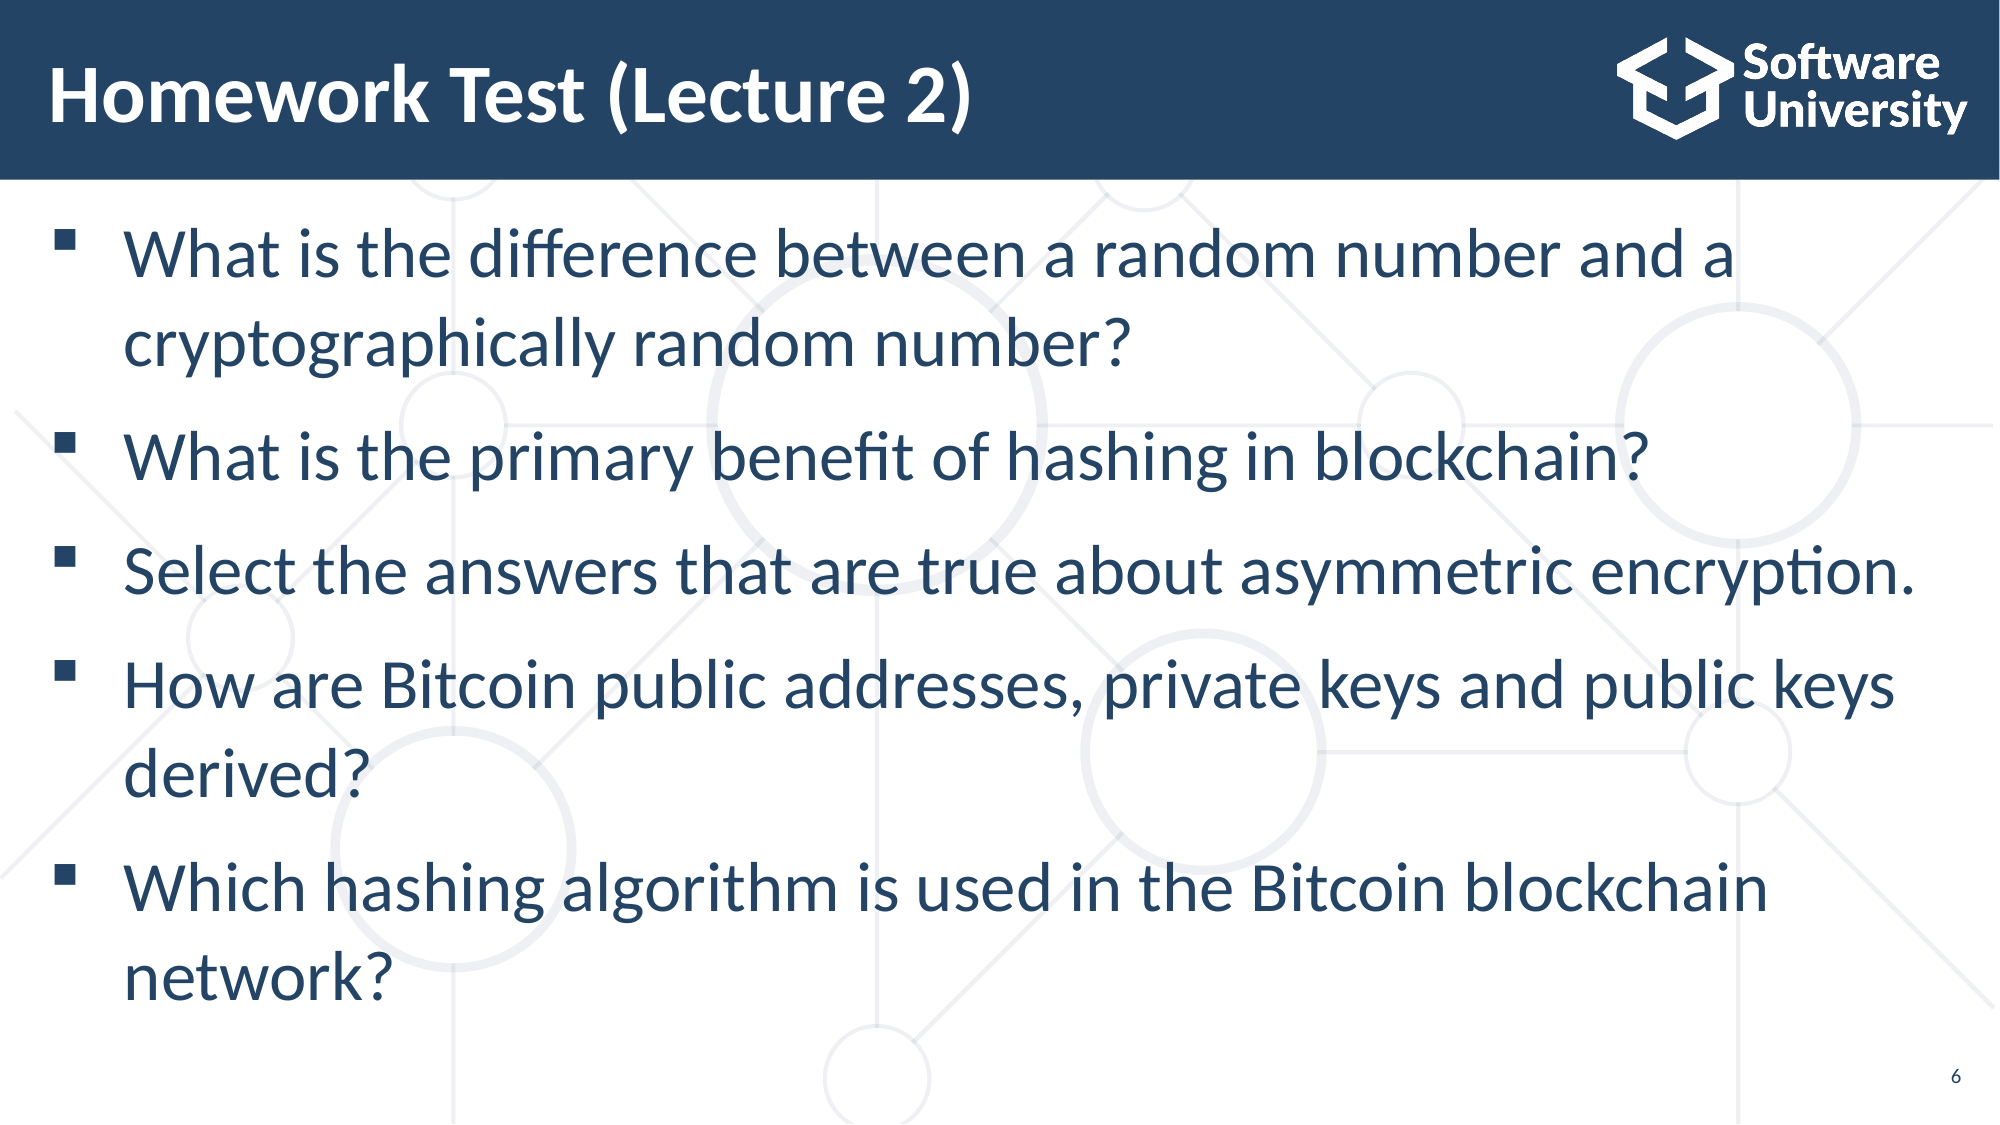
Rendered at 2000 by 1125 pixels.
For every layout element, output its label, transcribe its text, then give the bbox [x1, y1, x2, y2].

title Homework Test (Lecture 2) [31, 16, 1591, 162]
slide_number 6 [1896, 1049, 1968, 1101]
picture [1617, 37, 1968, 140]
list What is the difference between a random number and a cryptographically random number? What is the primary benefit of hashing in blockchain? Select the answers that are true about asymmetric encryption. How are Bitcoin public addresses, private keys and public keys derived? Which hashing algorithm is used in the Bitcoin blockchain network? [31, 196, 1970, 1050]
